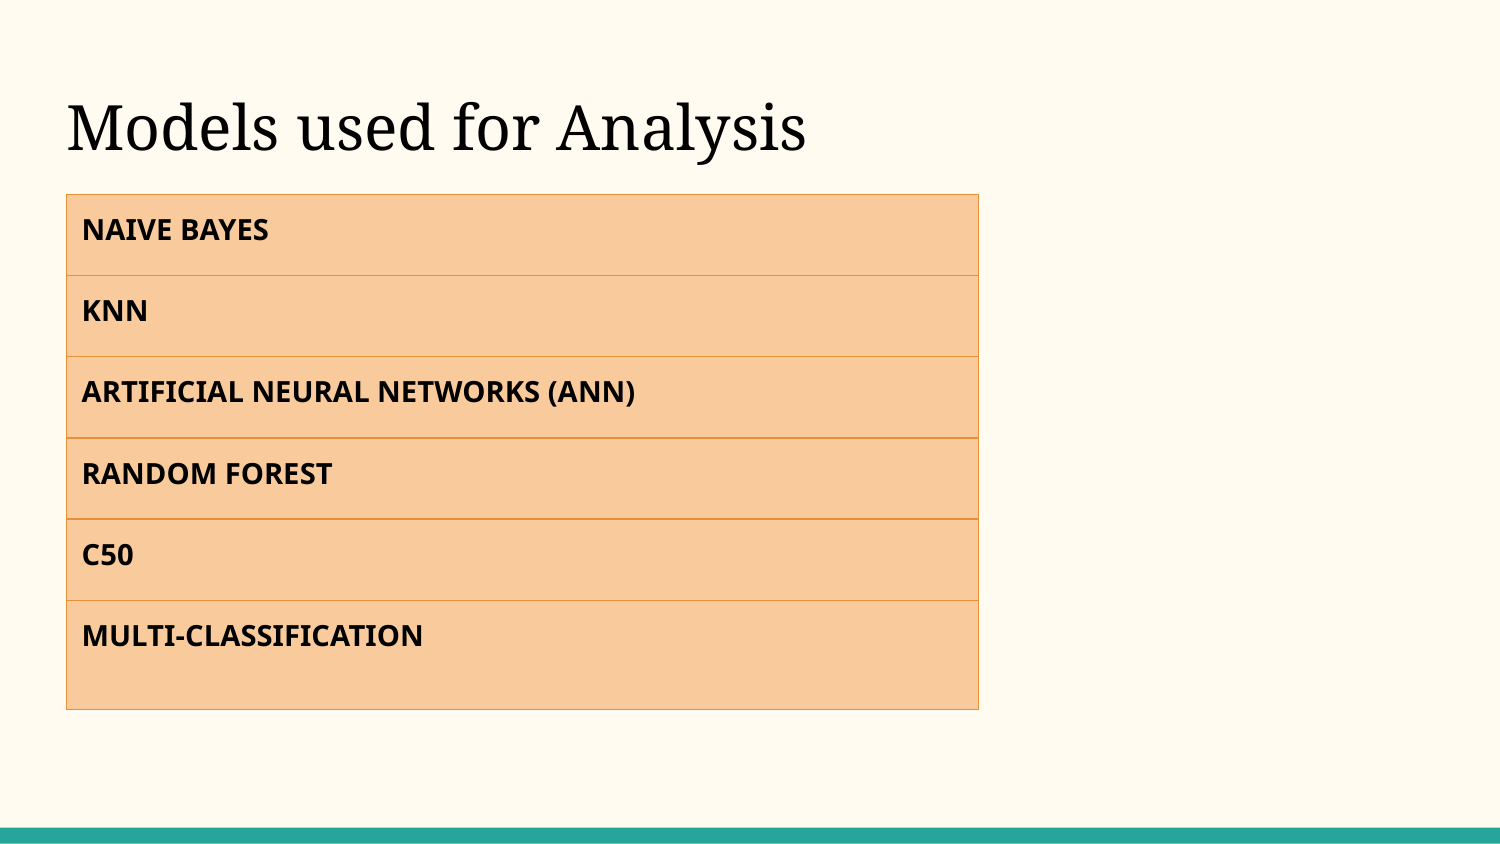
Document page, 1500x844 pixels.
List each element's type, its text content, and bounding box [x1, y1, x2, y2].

table_cell MULTI-CLASSIFICATION [67, 601, 978, 709]
table_cell RANDOM FOREST [67, 439, 978, 518]
table_cell KNN [67, 276, 978, 356]
table_header NAIVE BAYES [67, 195, 978, 275]
table_cell C50 [67, 520, 978, 600]
title Models used for Analysis [51, 72, 1449, 174]
table_cell ARTIFICIAL NEURAL NETWORKS (ANN) [67, 357, 978, 437]
